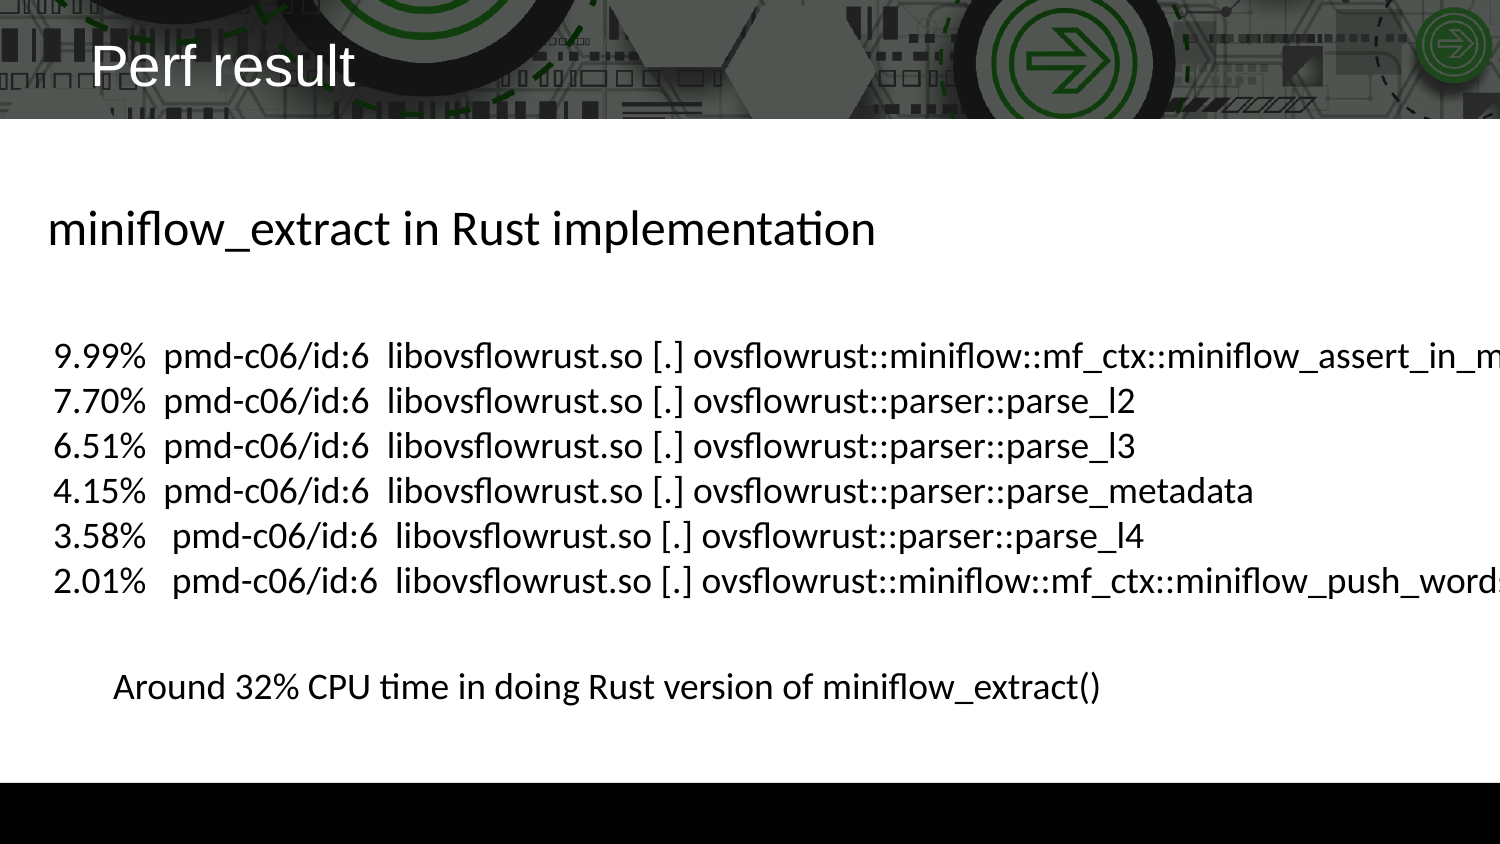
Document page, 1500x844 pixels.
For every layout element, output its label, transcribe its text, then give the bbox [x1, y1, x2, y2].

text_box Around 32% CPU time in doing Rust version of miniflow_extract() [98, 655, 1118, 715]
title Perf result [75, 33, 1425, 93]
picture [0, 0, 1500, 119]
text_box miniflow_extract in Rust implementation [32, 188, 893, 264]
text_box 9.99% pmd-c06/id:6 libovsflowrust.so [.] ovsflowrust::miniflow::mf_ctx::miniflow_assert_in_map 7.70% pmd-c06/id:6 libovsflowrust.so [.] ovsflowrust::parser::parse_l2 6.51% pmd-c06/id:6 libovsflowrust.so [.] ovsflowrust::parser::parse_l3 4.15% pmd-c06/id:6 libovsflowrust.so [.] ovsflowrust::parser::parse_metadata 3.58% pmd-c06/id:6 libovsflowrust.so [.] ovsflowrust::parser::parse_l4 2.01% pmd-c06/id:6 libovsflowrust.so [.] ovsflowrust::miniflow::mf_ctx::miniflow_push_words_ [38, 324, 1500, 609]
